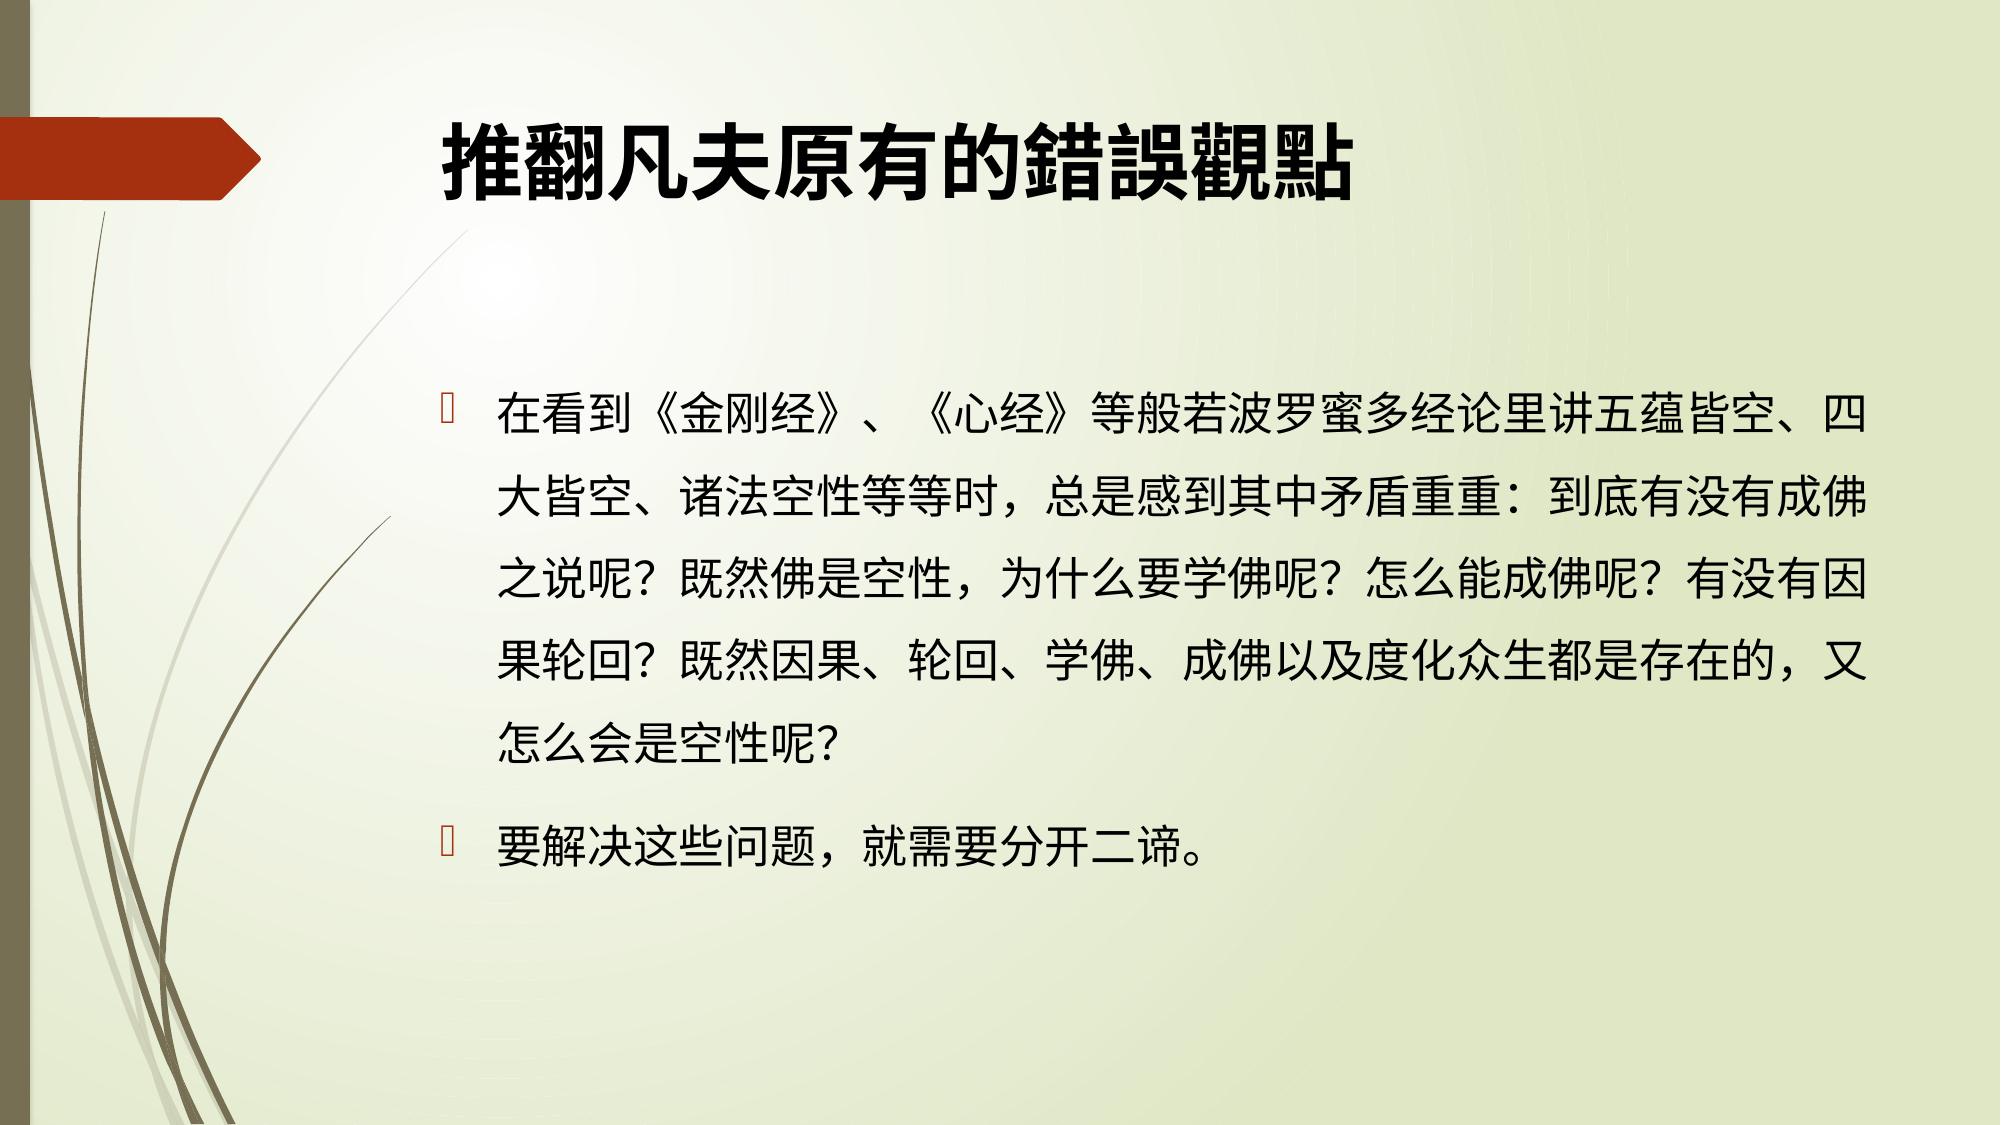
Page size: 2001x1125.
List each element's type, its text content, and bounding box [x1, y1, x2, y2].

title 推翻凡夫原有的錯誤觀點 [425, 102, 1888, 313]
list 在看到《金刚经》、《心经》等般若波罗蜜多经论里讲五蕴皆空、四大皆空、诸法空性等等时，总是感到其中矛盾重重：到底有没有成佛之说呢？既然佛是空性，为什么要学佛呢？怎么能成佛呢？有没有因果轮回？既然因果、轮回、学佛、成佛以及度化众生都是存在的，又怎么会是空性呢？ 要解决这些问题，就需要分开二谛。 [424, 350, 1888, 1075]
